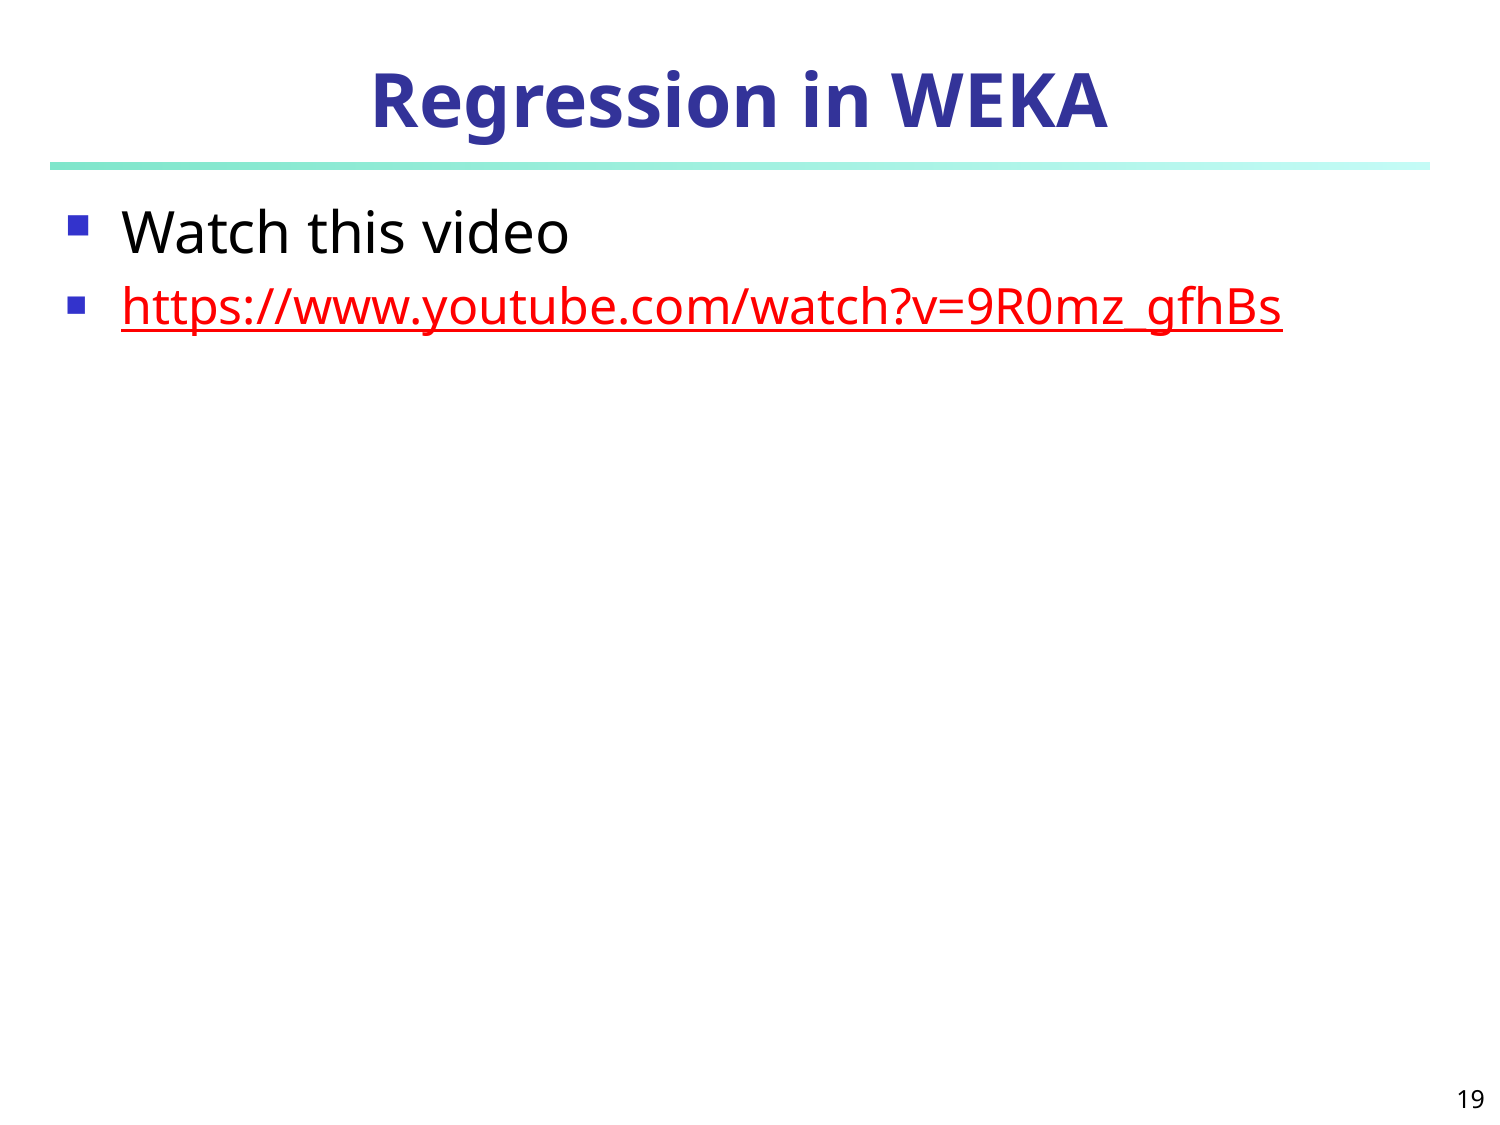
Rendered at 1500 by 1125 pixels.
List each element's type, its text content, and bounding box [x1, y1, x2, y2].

list Watch this video https://www.youtube.com/watch?v=9R0mz_gfhBs [49, 187, 1438, 1026]
slide_number 19 [1187, 1062, 1500, 1125]
title Regression in WEKA [49, 62, 1429, 151]
